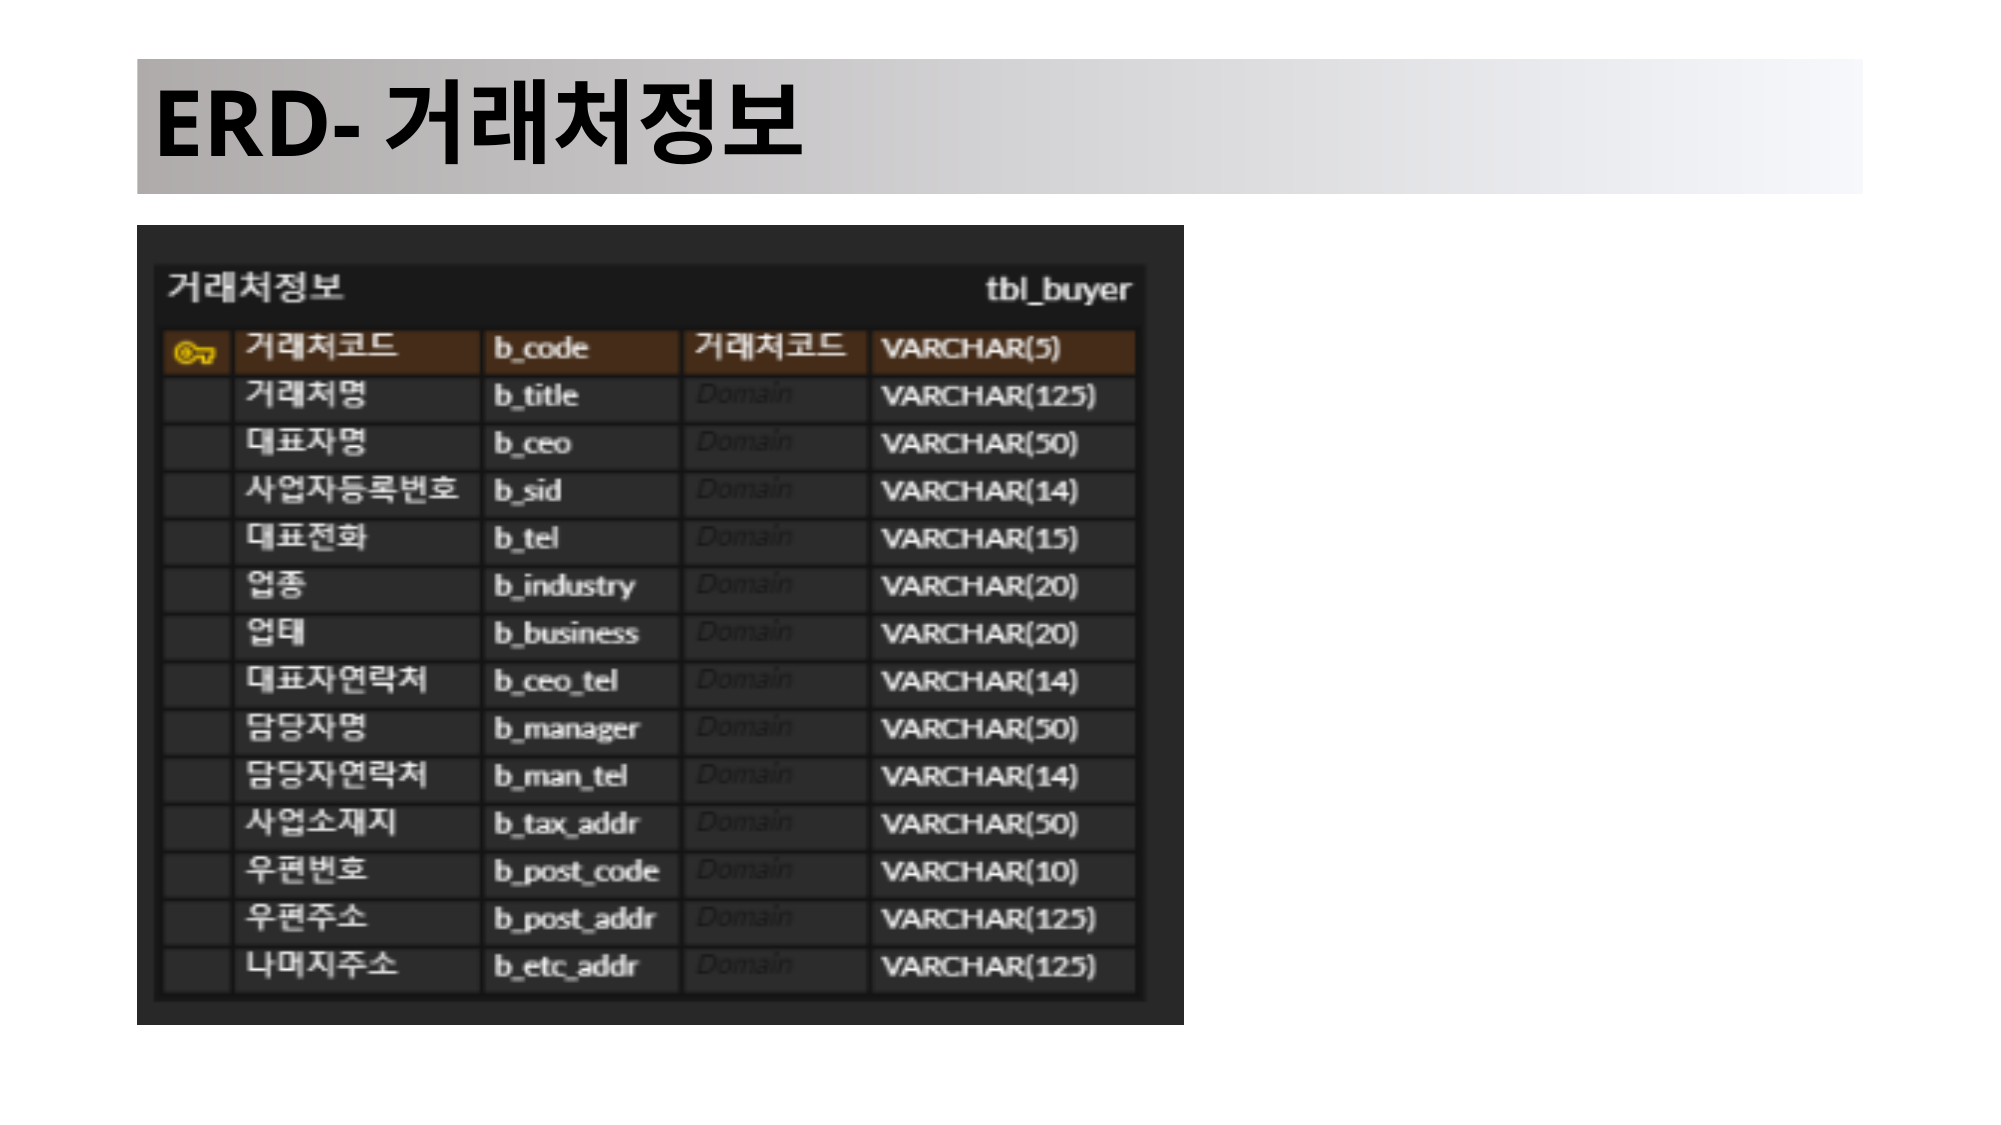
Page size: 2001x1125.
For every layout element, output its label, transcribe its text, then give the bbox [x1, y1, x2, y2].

picture [137, 225, 1184, 1025]
title ERD-거래처정보 [137, 59, 1863, 194]
